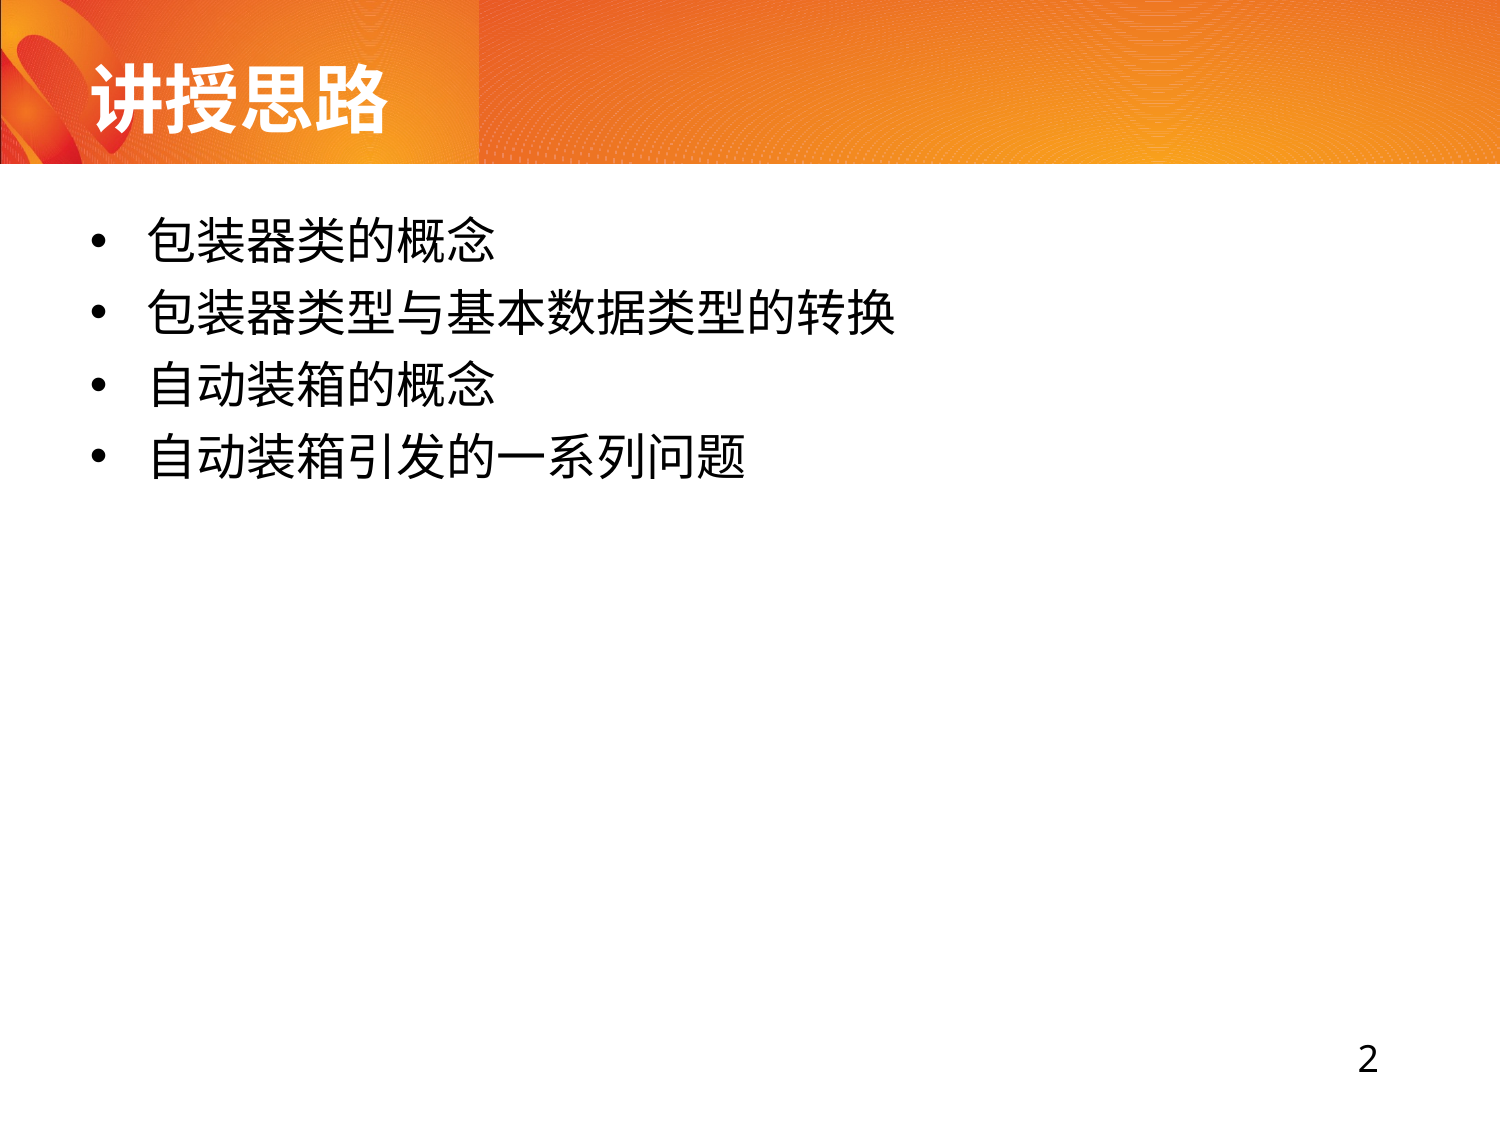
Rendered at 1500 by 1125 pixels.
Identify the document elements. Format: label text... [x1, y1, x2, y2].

picture [0, 0, 1500, 164]
list 包装器类的概念 包装器类型与基本数据类型的转换 自动装箱的概念 自动装箱引发的一系列问题 [75, 190, 1425, 1005]
title 讲授思路 [75, 45, 1425, 167]
